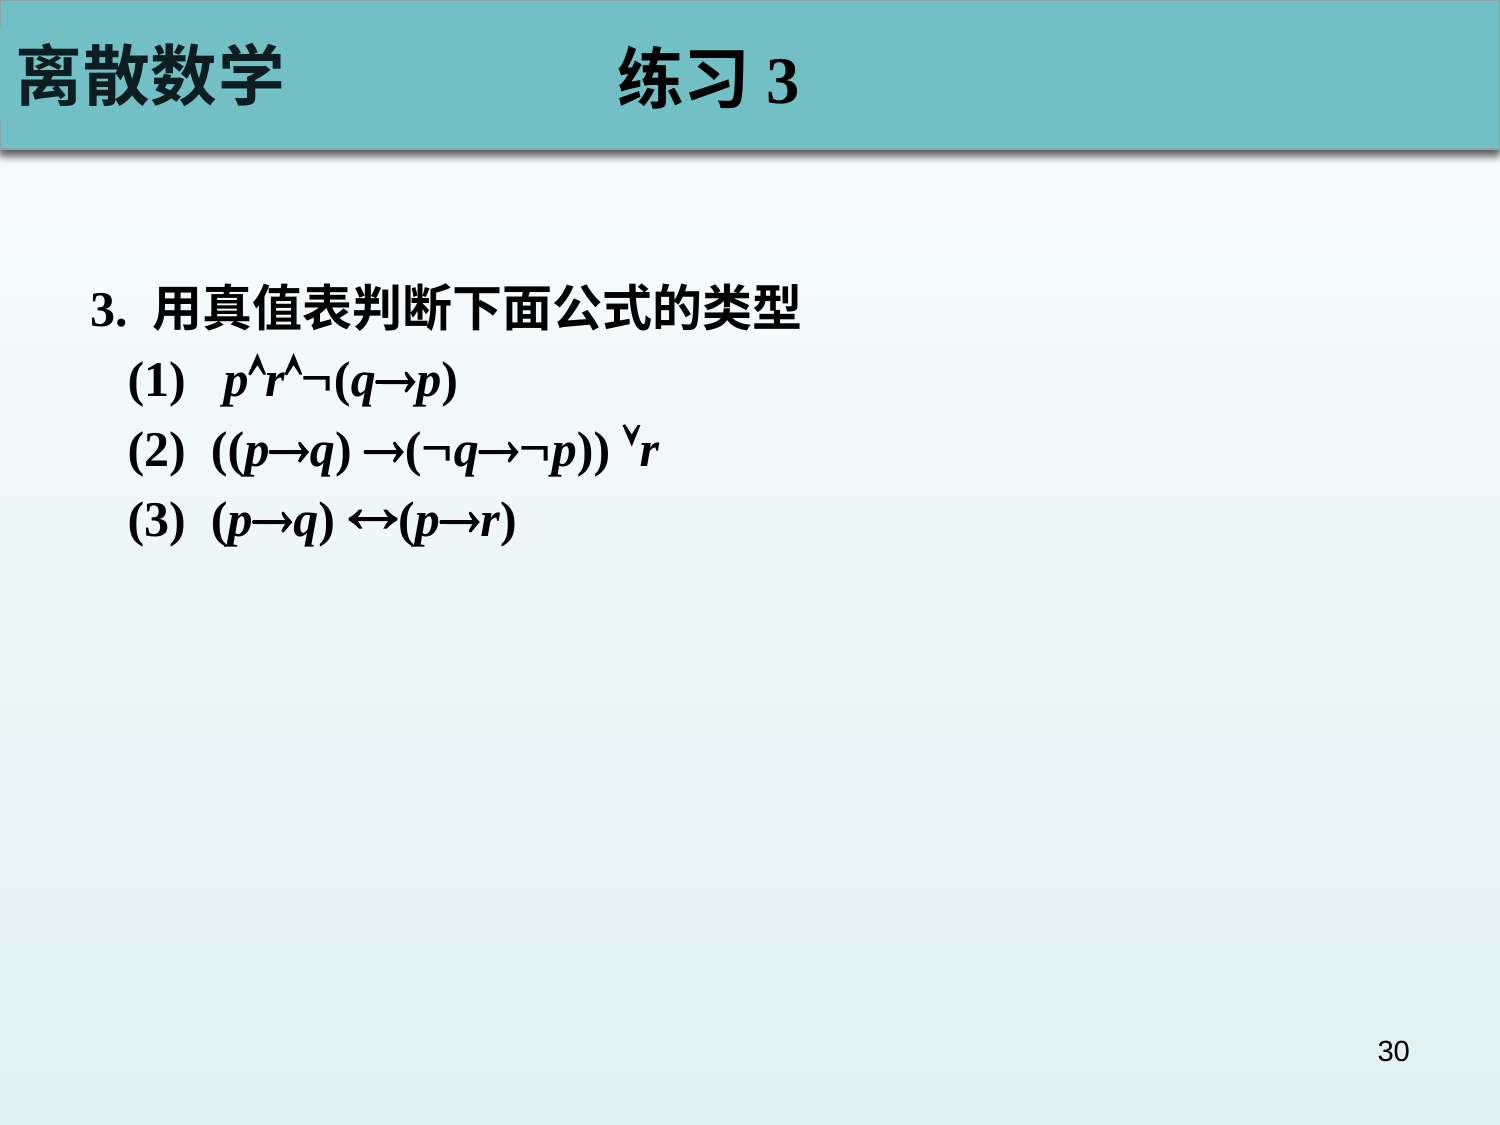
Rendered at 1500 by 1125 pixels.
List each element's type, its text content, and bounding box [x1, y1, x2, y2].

list 3. 用真值表判断下面公式的类型 (1) pr(qp) (2) ((pq) (qp)) r (3) (pq) (pr) [75, 268, 1425, 1012]
slide_number 30 [1074, 1024, 1425, 1103]
title 练习3 [324, 42, 1093, 112]
